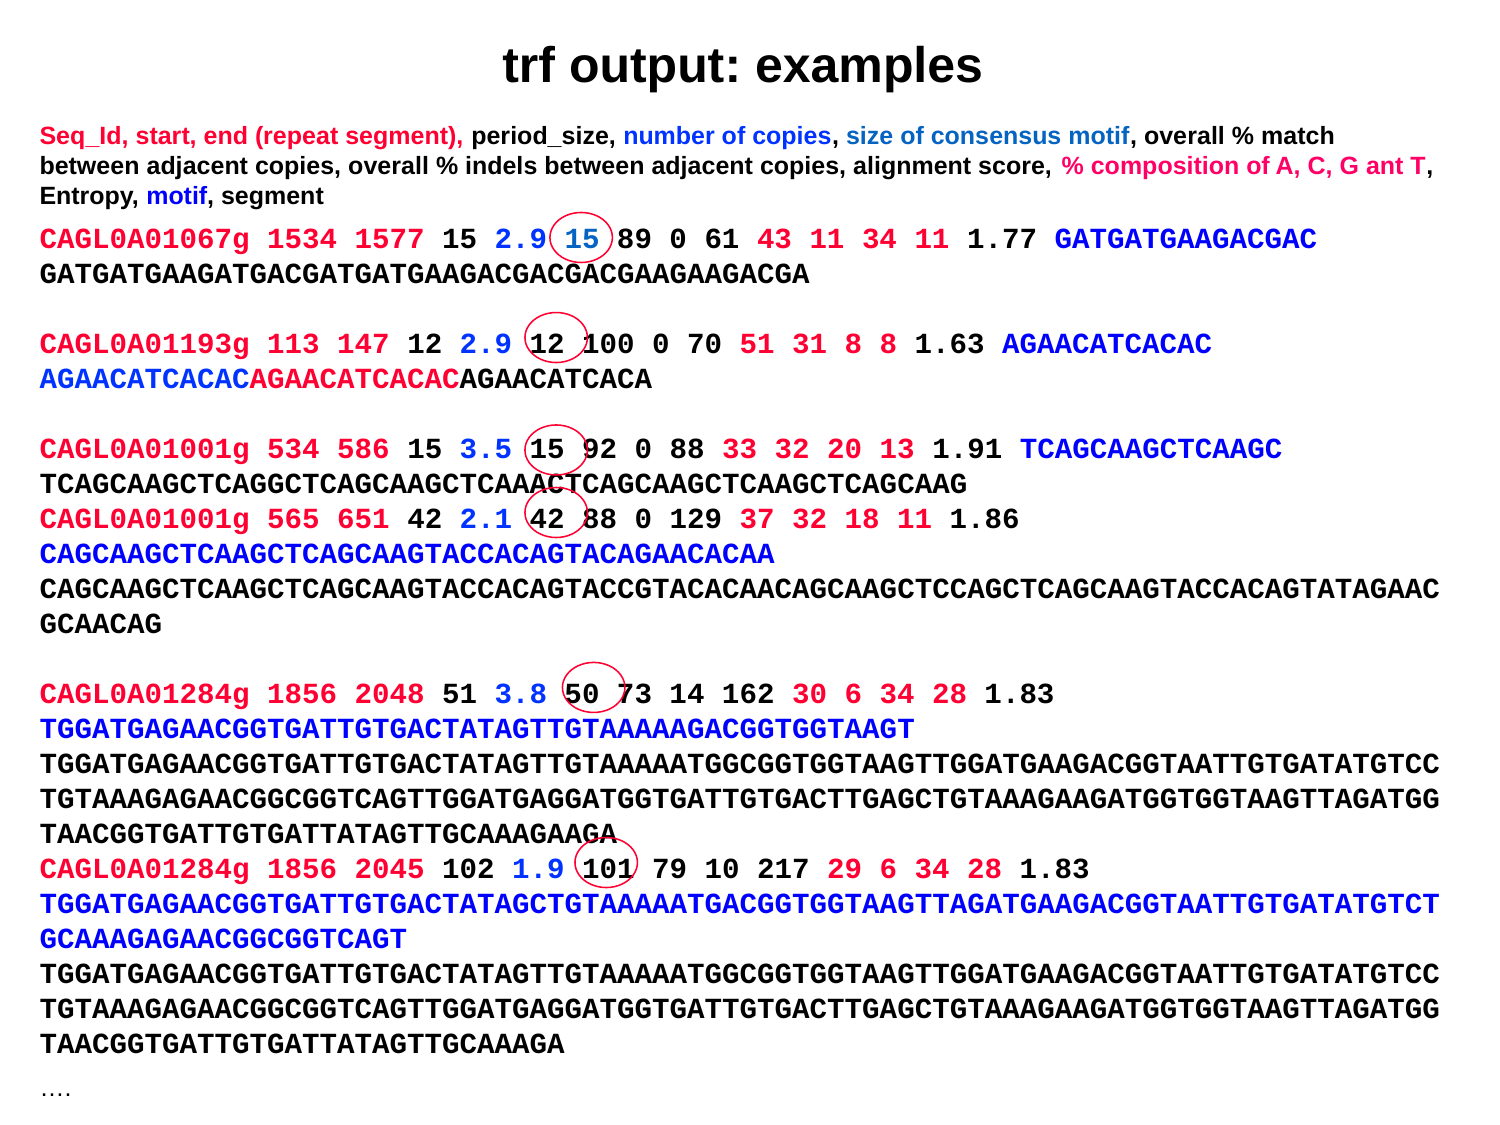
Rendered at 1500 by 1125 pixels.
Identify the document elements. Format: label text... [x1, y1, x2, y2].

text_box CAGL0A01067g 1534 1577 15 2.9 15 89 0 61 43 11 34 11 1.77 GATGATGAAGACGAC GATGATGAAGATGACGATGATGAAGACGACGACGAAGAAGACGA CAGL0A01193g 113 147 12 2.9 12 100 0 70 51 31 8 8 1.63 AGAACATCACAC AGAACATCACACAGAACATCACACAGAACATCACA CAGL0A01001g 534 586 15 3.5 15 92 0 88 33 32 20 13 1.91 TCAGCAAGCTCAAGC TCAGCAAGCTCAGGCTCAGCAAGCTCAAACTCAGCAAGCTCAAGCTCAGCAAG CAGL0A01001g 565 651 42 2.1 42 88 0 129 37 32 18 11 1.86 CAGCAAGCTCAAGCTCAGCAAGTACCACAGTACAGAACACAA CAGCAAGCTCAAGCTCAGCAAGTACCACAGTACCGTACACAACAGCAAGCTCCAGCTCAGCAAGTACCACAGTATAGAACGCAACAG CAGL0A01284g 1856 2048 51 3.8 50 73 14 162 30 6 34 28 1.83 TGGATGAGAACGGTGATTGTGACTATAGTTGTAAAAAGACGGTGGTAAGT TGGATGAGAACGGTGATTGTGACTATAGTTGTAAAAATGGCGGTGGTAAGTTGGATGAAGACGGTAATTGTGATATGTCCTGTAAAGAGAACGGCGGTCAGTTGGATGAGGATGGTGATTGTGACTTGAGCTGTAAAGAAGATGGTGGTAAGTTAGATGGTAACGGTGATTGTGATTATAGTTGCAAAGAAGA CAGL0A01284g 1856 2045 102 1.9 101 79 10 217 29 6 34 28 1.83 TGGATGAGAACGGTGATTGTGACTATAGCTGTAAAAATGACGGTGGTAAGTTAGATGAAGACGGTAATTGTGATATGTCTGCAAAGAGAACGGCGGTCAGT TGGATGAGAACGGTGATTGTGACTATAGTTGTAAAAATGGCGGTGGTAAGTTGGATGAAGACGGTAATTGTGATATGTCCTGTAAAGAGAACGGCGGTCAGTTGGATGAGGATGGTGATTGTGACTTGAGCTGTAAAGAAGATGGTGGTAAGTTAGATGGTAACGGTGATTGTGATTATAGTTGCAAAGA …. [24, 212, 1463, 1109]
text_box [549, 212, 613, 263]
text_box [524, 312, 588, 363]
text_box trf output: examples [487, 24, 1063, 100]
text_box [574, 837, 638, 888]
text_box [524, 487, 588, 538]
text_box Seq_Id, start, end (repeat segment), period_size, number of copies, size of consensus motif, overall % match between adjacent copies, overall % indels between adjacent copies, alignment score, % composition of A, C, G ant T, Entropy, motif, segment [24, 112, 1450, 218]
text_box [562, 662, 625, 713]
text_box [524, 424, 588, 475]
